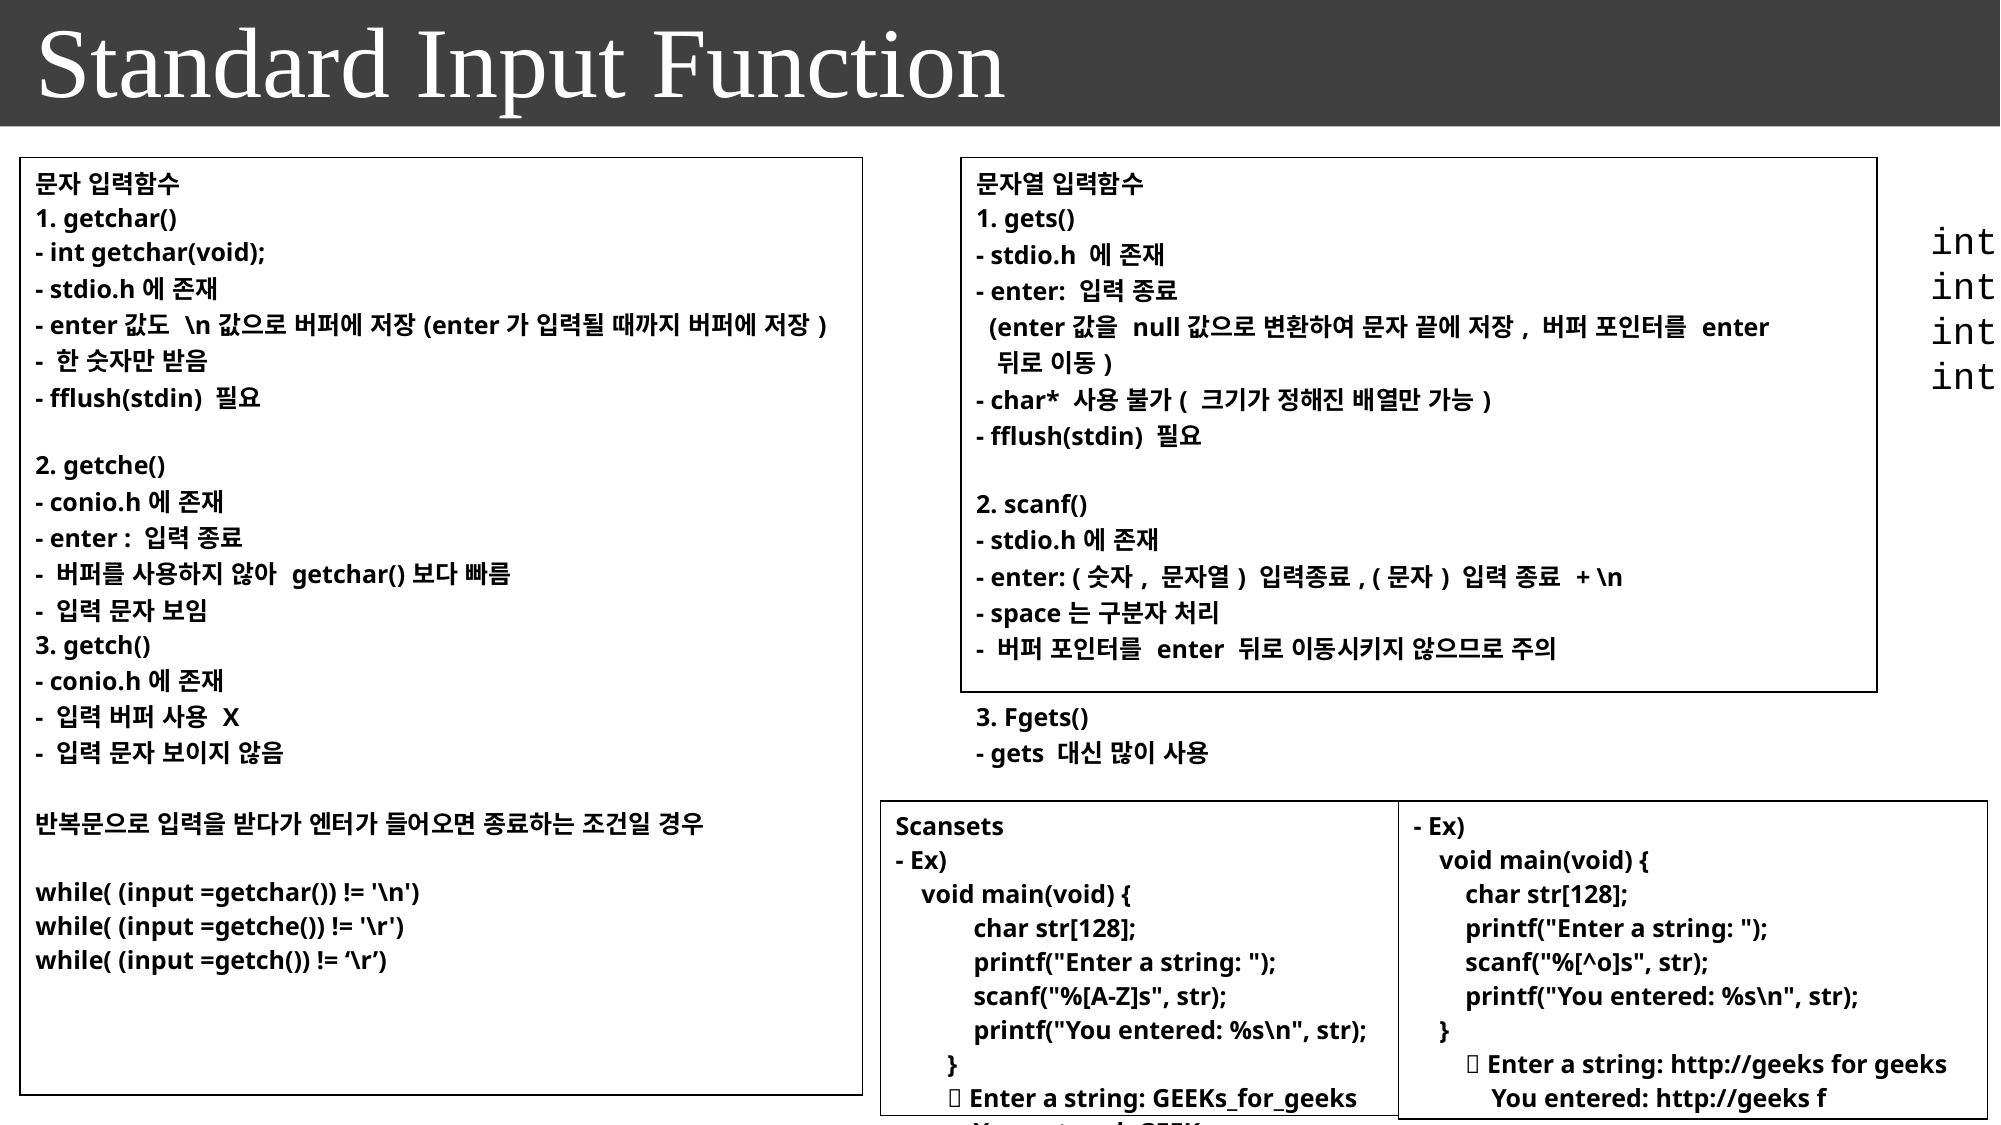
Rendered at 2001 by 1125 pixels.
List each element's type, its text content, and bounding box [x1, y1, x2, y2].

table_header - Ex) void main(void) { char str[128]; printf("Enter a string: "); scanf("%[^o]s", str); printf("You entered: %s\n", str); }  Enter a string: http://geeks for geeks You entered: http://geeks f [1399, 802, 1987, 1118]
text_box int fgetc(FILE *stream); int getc(FILE *stream); int getchar(void); int ungetc(int c, FILE *stream); [1915, 209, 2000, 405]
table_header Scansets - Ex) void main(void) { char str[128]; printf("Enter a string: "); scanf("%[A-Z]s", str); printf("You entered: %s\n", str); }  Enter a string: GEEKs_for_geeks You entered: GEEK [881, 802, 1398, 1115]
table_header 문자 입력함수 1. getchar() - int getchar(void); - stdio.h에 존재 - enter값도 \n값으로 버퍼에 저장(enter가 입력될 때까지 버퍼에 저장) - 한 숫자만 받음 - fflush(stdin) 필요 2. getche() - conio.h에 존재 - enter : 입력 종료 - 버퍼를 사용하지 않아 getchar()보다 빠름 - 입력 문자 보임 3. getch() - conio.h에 존재 - 입력 버퍼 사용 X - 입력 문자 보이지 않음 반복문으로 입력을 받다가 엔터가 들어오면 종료하는 조건일 경우 ​ while( (input =getchar()) != '\n') while( (input =getche()) != '\r') while( (input =getch()) != ‘\r’) [21, 158, 862, 1094]
text_box Standard Input Function [20, 0, 1879, 125]
table_header 문자열 입력함수 1. gets() - stdio.h 에 존재 - enter: 입력 종료 (enter값을 null값으로 변환하여 문자 끝에 저장, 버퍼 포인터를 enter 뒤로 이동) - char* 사용 불가( 크기가 정해진 배열만 가능) - fflush(stdin) 필요 2. scanf() - stdio.h에 존재 - enter: (숫자, 문자열) 입력종료, (문자) 입력 종료 + \n - space는 구분자 처리 - 버퍼 포인터를 enter 뒤로 이동시키지 않으므로 주의 3. Fgets() - gets 대신 많이 사용 [962, 158, 1876, 691]
